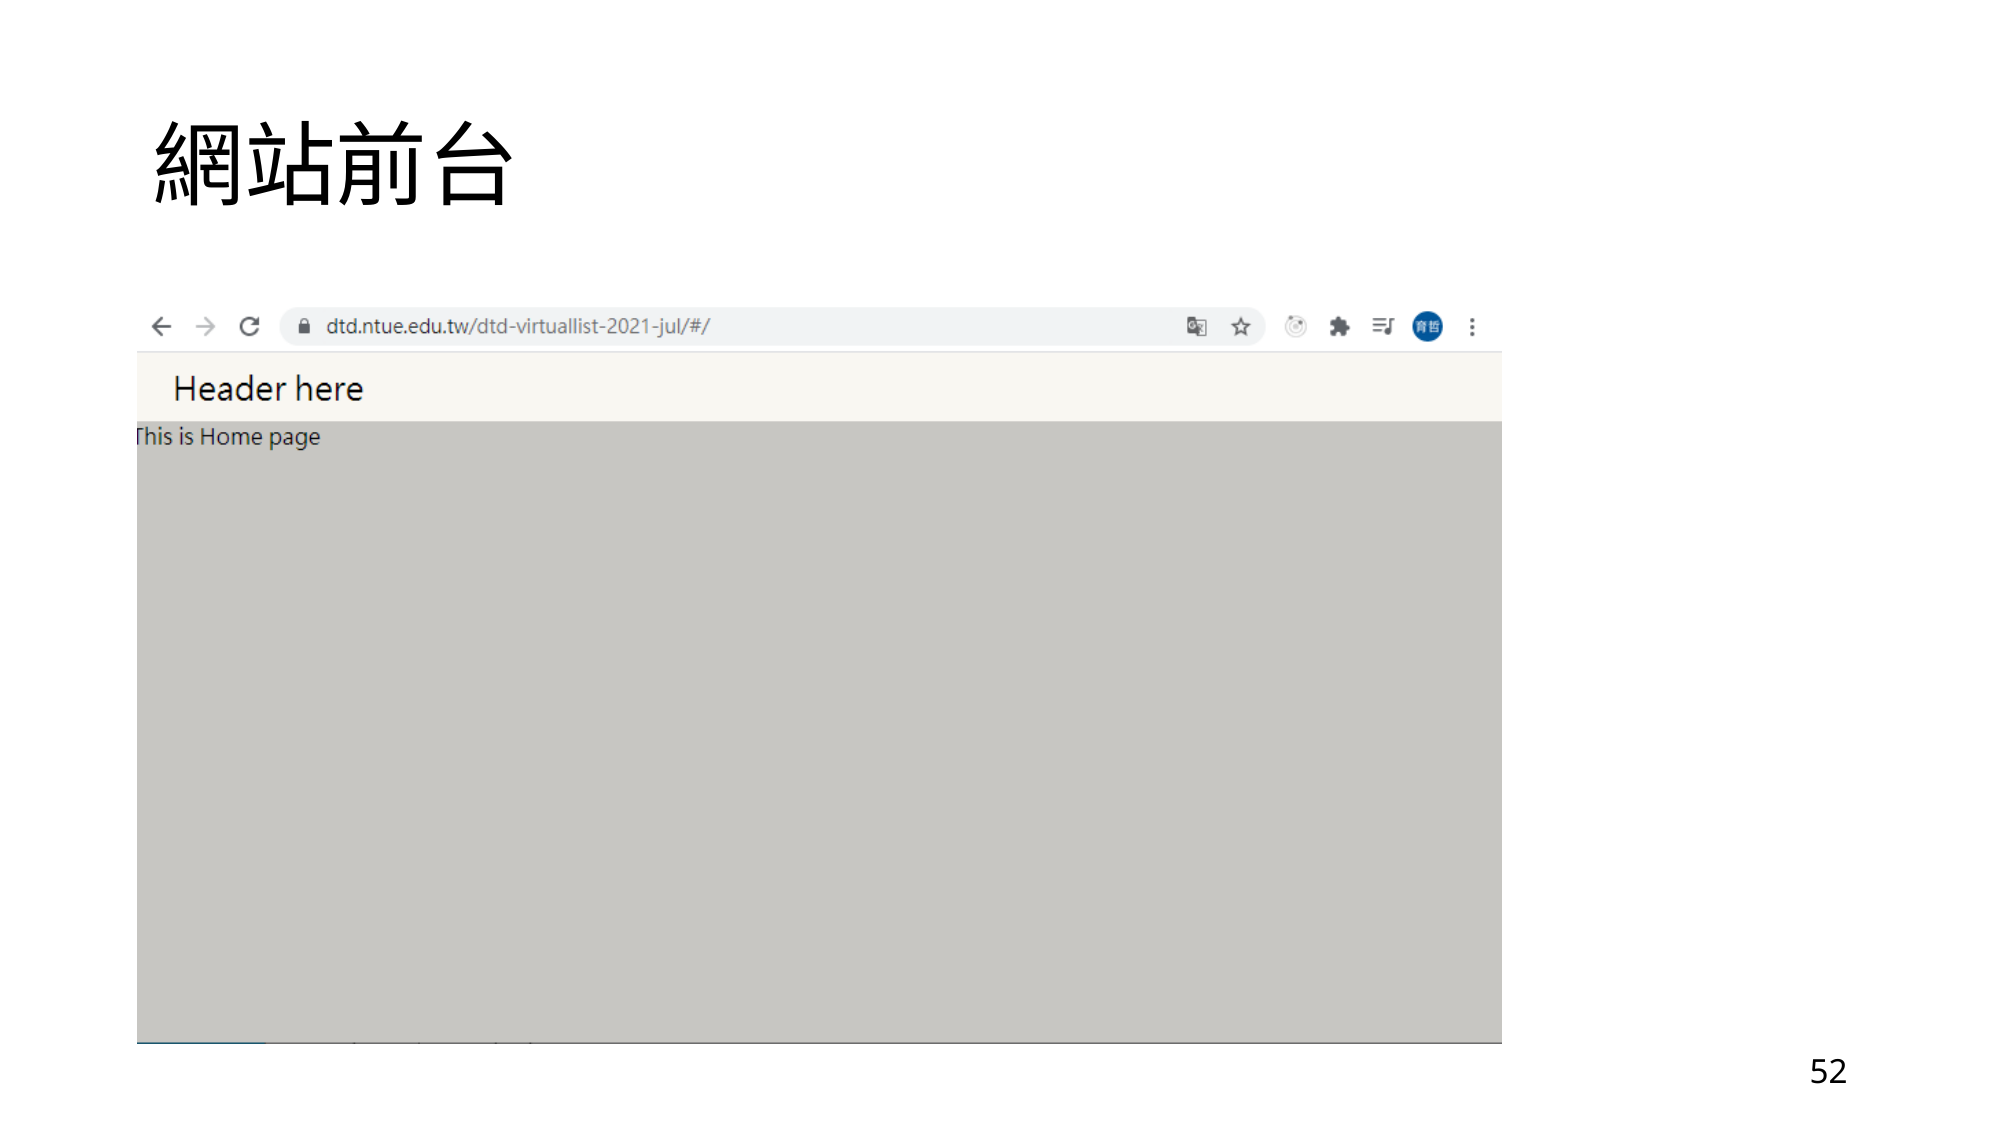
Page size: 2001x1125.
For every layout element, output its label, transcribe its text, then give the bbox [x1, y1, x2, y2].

slide_number 52 [1412, 1042, 1863, 1103]
title 網站前台 [137, 59, 1863, 278]
picture [137, 306, 1502, 1044]
